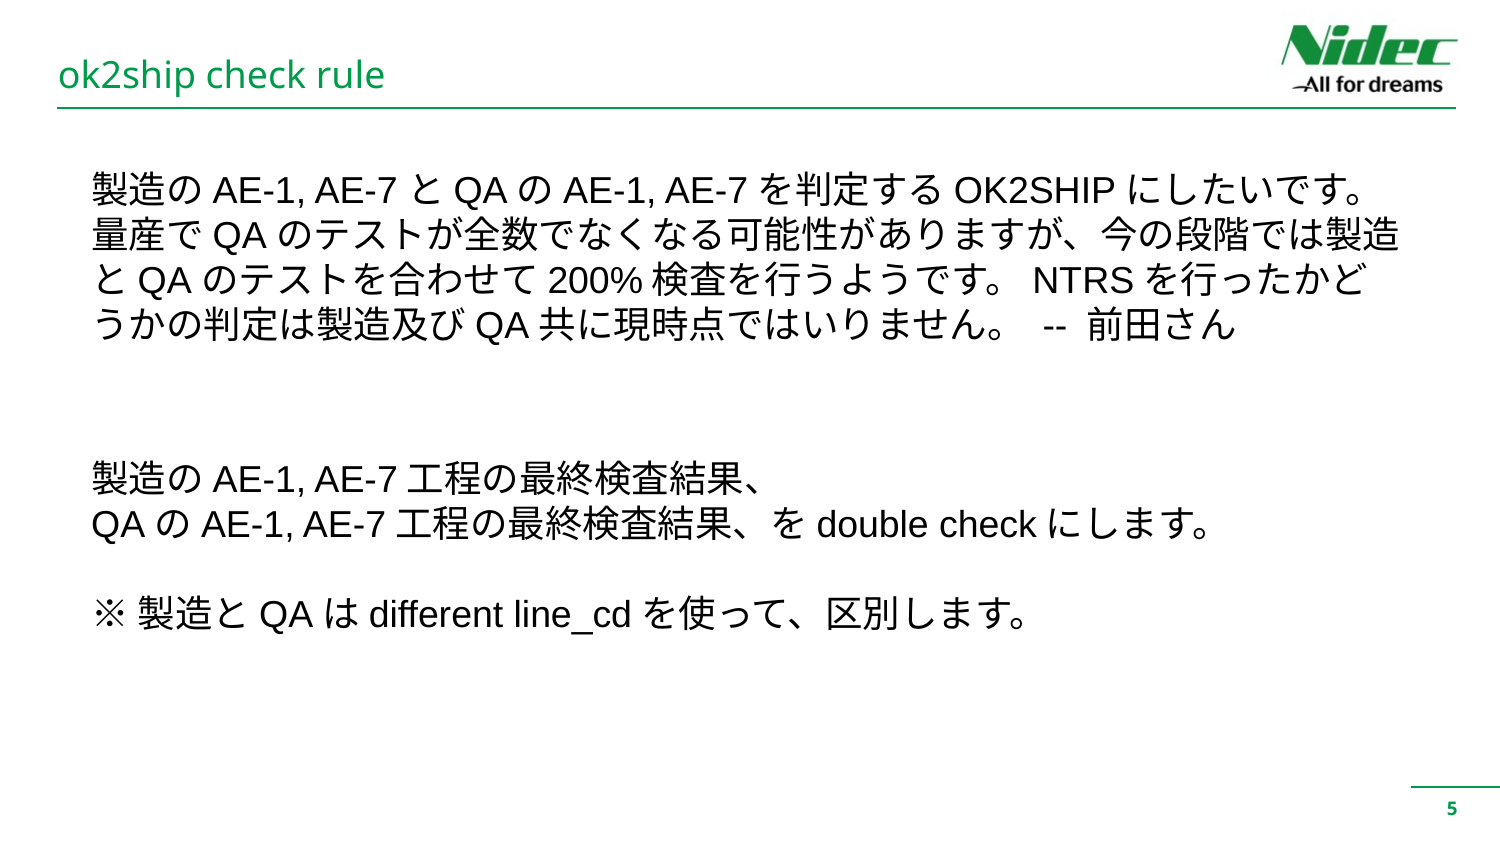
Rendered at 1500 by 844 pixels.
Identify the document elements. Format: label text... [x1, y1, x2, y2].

text_box 製造のAE-1, AE-7工程の最終検査結果、 QAのAE-1, AE-7工程の最終検査結果、をdouble checkにします。 ※製造とQAはdifferent line_cdを使って、区別します。 [76, 447, 1433, 643]
picture [1266, 10, 1473, 107]
text_box 製造のAE-1, AE-7とQAのAE-1, AE-7を判定するOK2SHIPにしたいです。量産でQAのテストが全数でなくなる可能性がありますが、今の段階では製造とQAのテストを合わせて200%検査を行うようです。NTRSを行ったかどうかの判定は製造及びQA共に現時点ではいりません。 -- 前田さん [76, 158, 1418, 353]
text_box ok2ship check rule [42, 48, 1193, 104]
